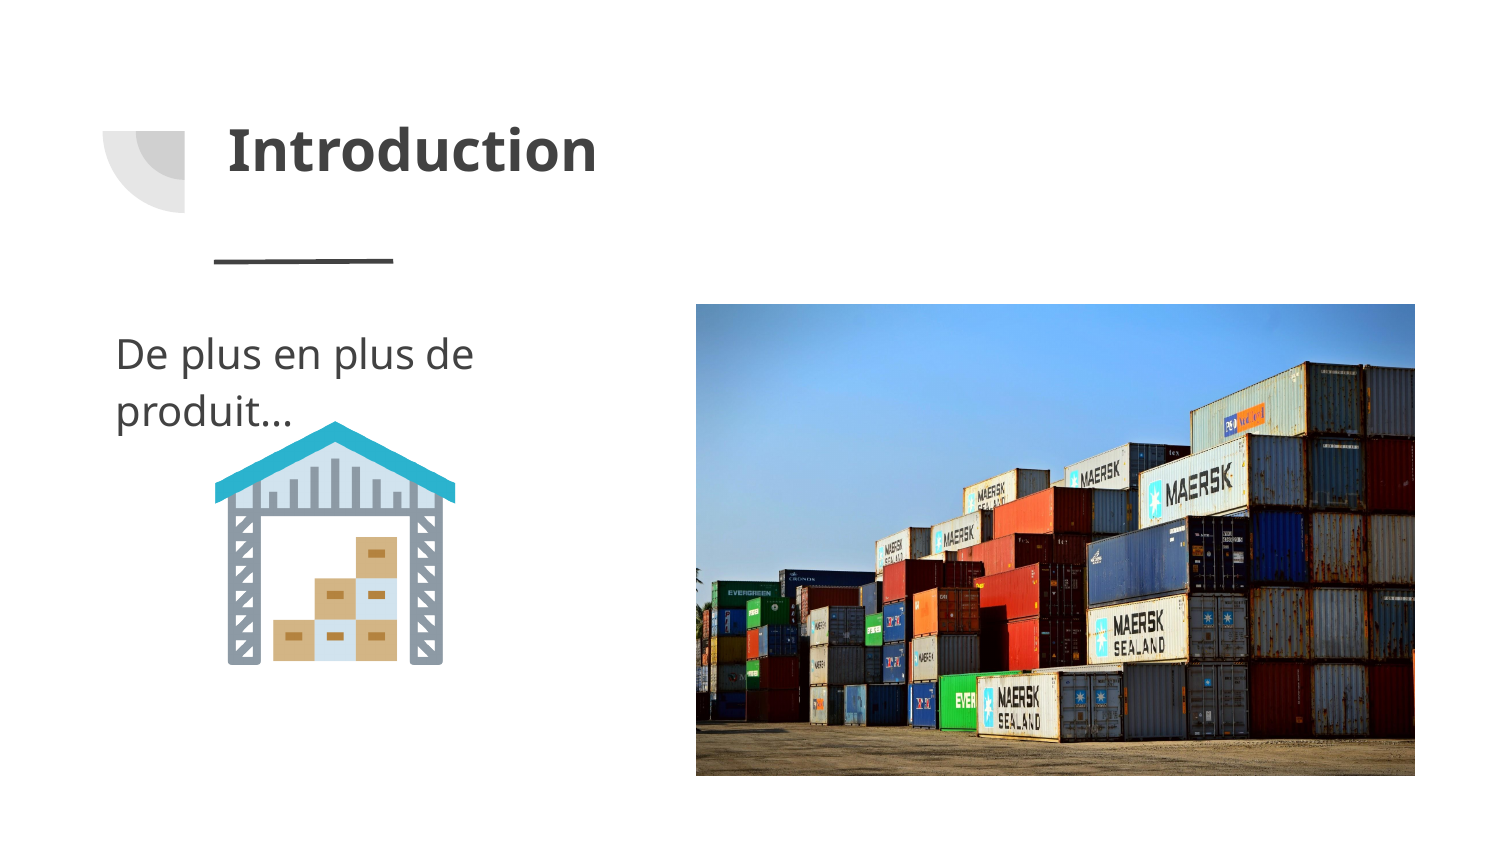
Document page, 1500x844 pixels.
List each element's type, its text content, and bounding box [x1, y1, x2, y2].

list De plus en plus de produit... [100, 305, 667, 379]
title Introduction [213, 98, 1368, 263]
picture [696, 304, 1416, 777]
picture [213, 421, 457, 665]
